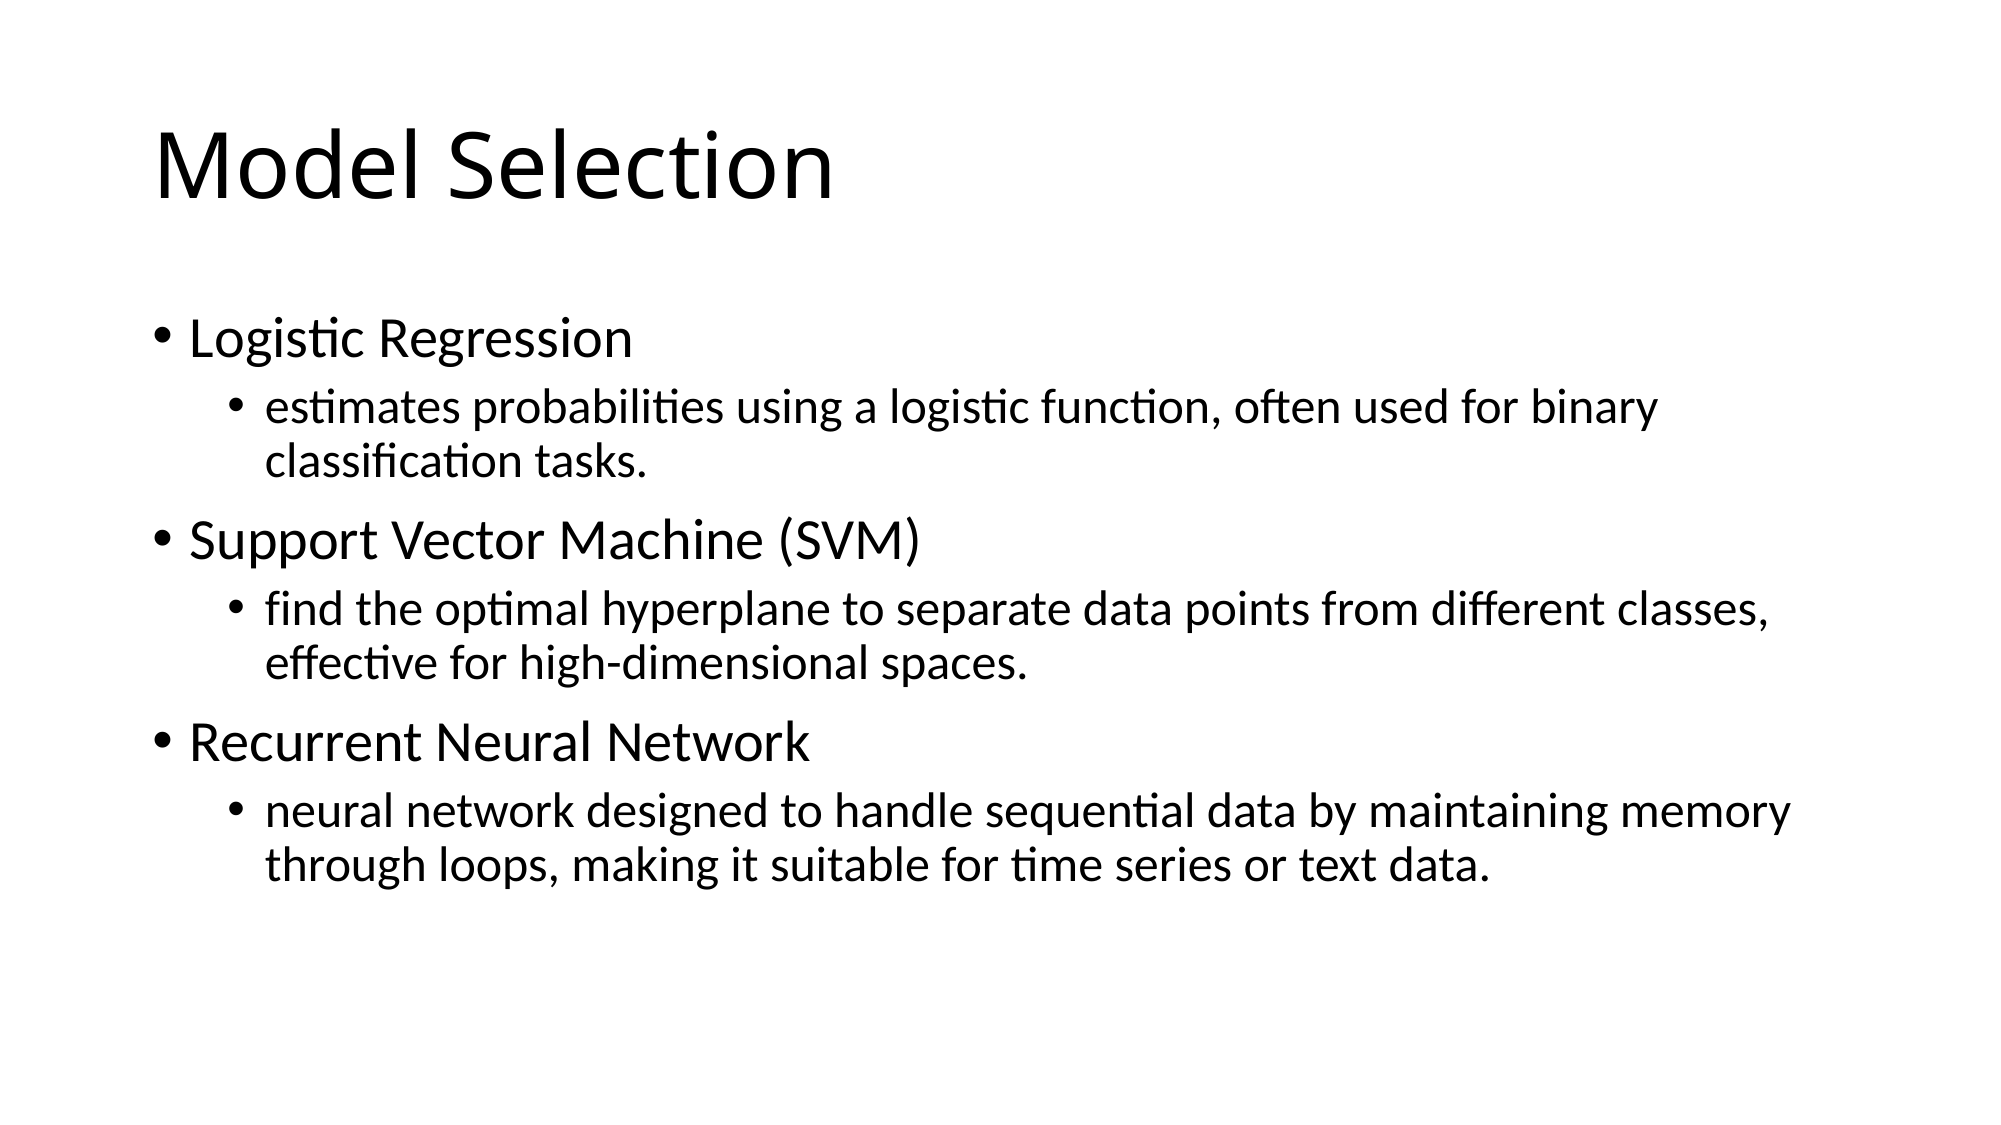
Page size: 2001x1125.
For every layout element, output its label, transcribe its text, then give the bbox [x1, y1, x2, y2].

title Model Selection [137, 59, 1863, 278]
list Logistic Regression estimates probabilities using a logistic function, often used for binary classification tasks. Support Vector Machine (SVM) find the optimal hyperplane to separate data points from different classes, effective for high-dimensional spaces. Recurrent Neural Network neural network designed to handle sequential data by maintaining memory through loops, making it suitable for time series or text data. [137, 299, 1863, 1014]
